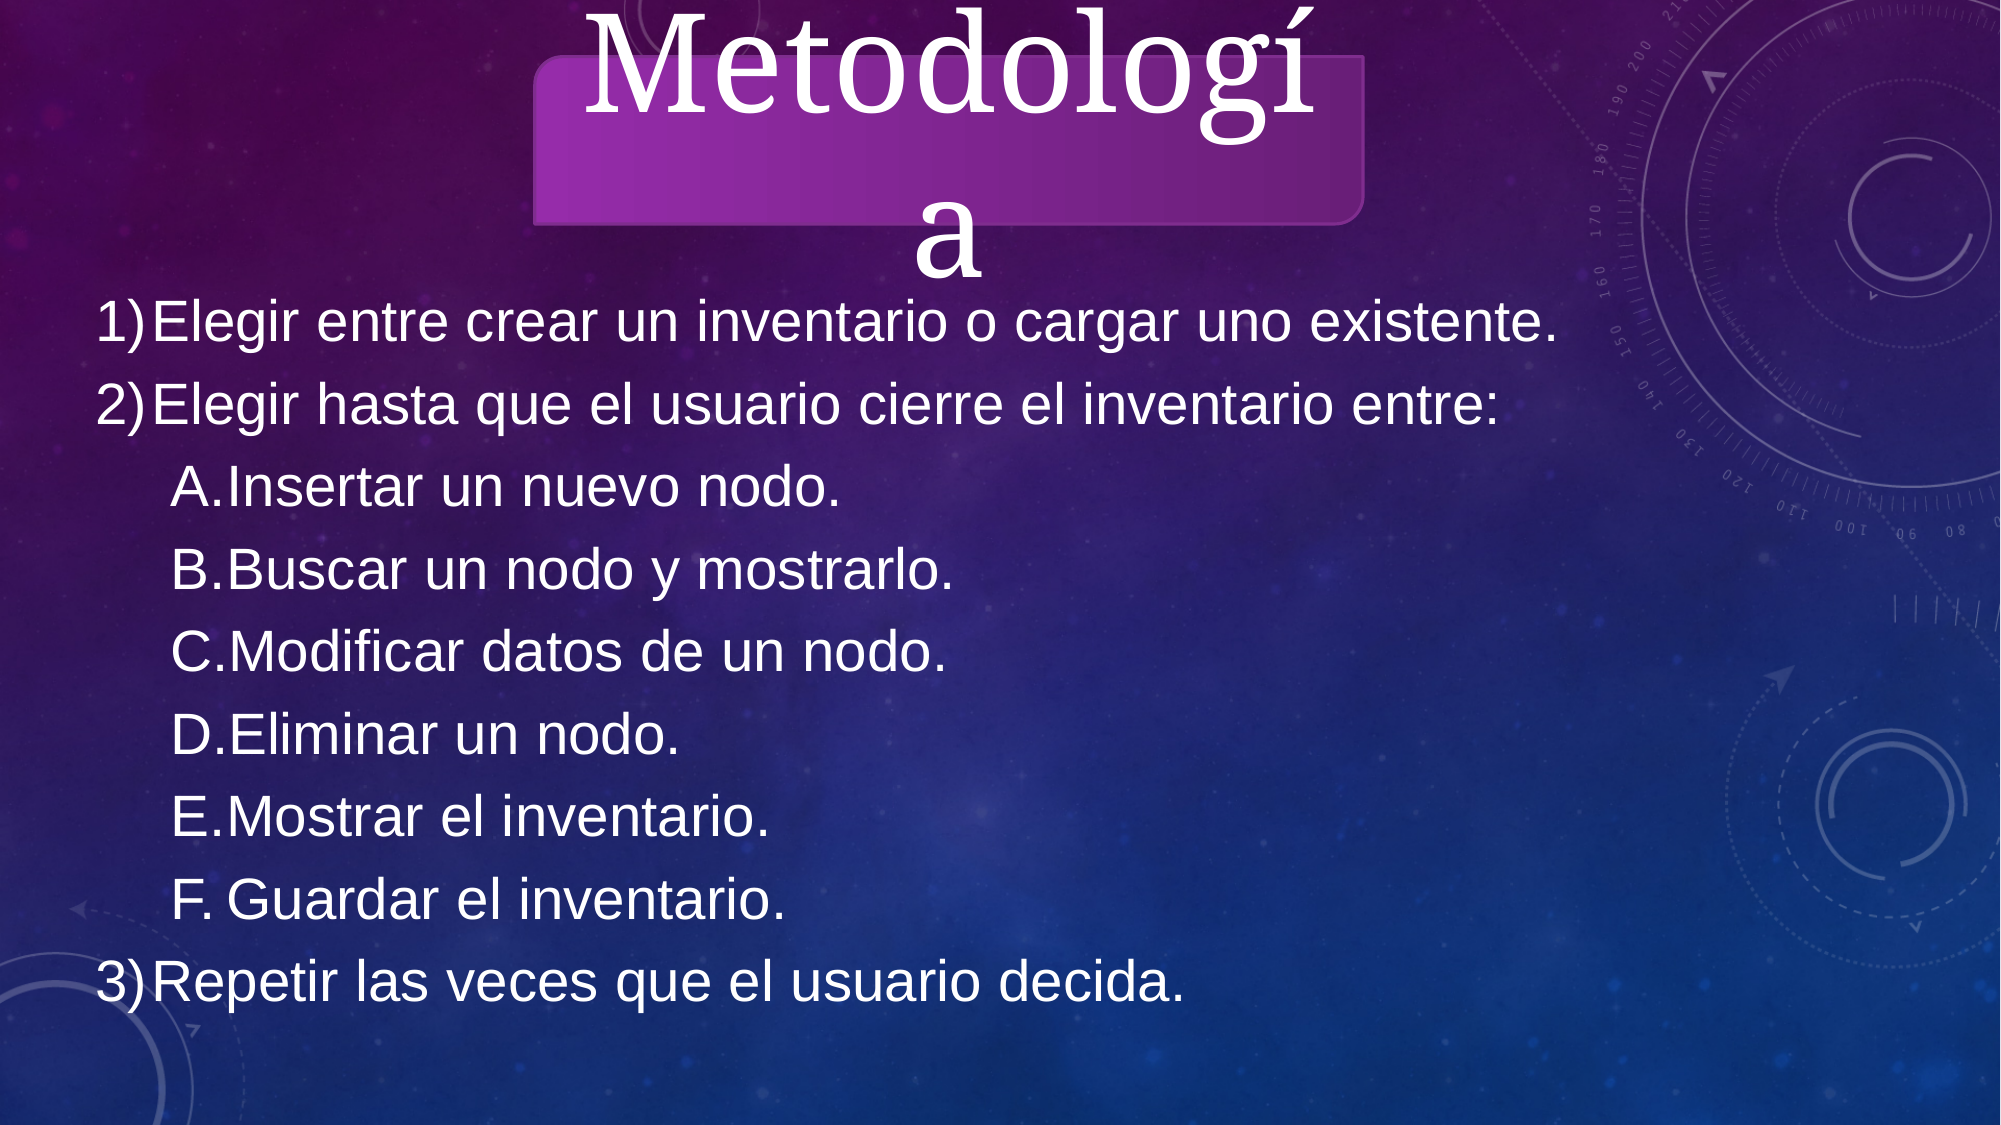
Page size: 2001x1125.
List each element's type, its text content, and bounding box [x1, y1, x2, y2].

text_box Elegir entre crear un inventario o cargar uno existente. Elegir hasta que el usuario cierre el inventario entre: Insertar un nuevo nodo. Buscar un nodo y mostrarlo. Modificar datos de un nodo. Eliminar un nodo. Mostrar el inventario. Guardar el inventario. Repetir las veces que el usuario decida. [80, 276, 1866, 1021]
picture [0, 0, 2001, 1125]
text_box Metodología [533, 55, 1365, 226]
